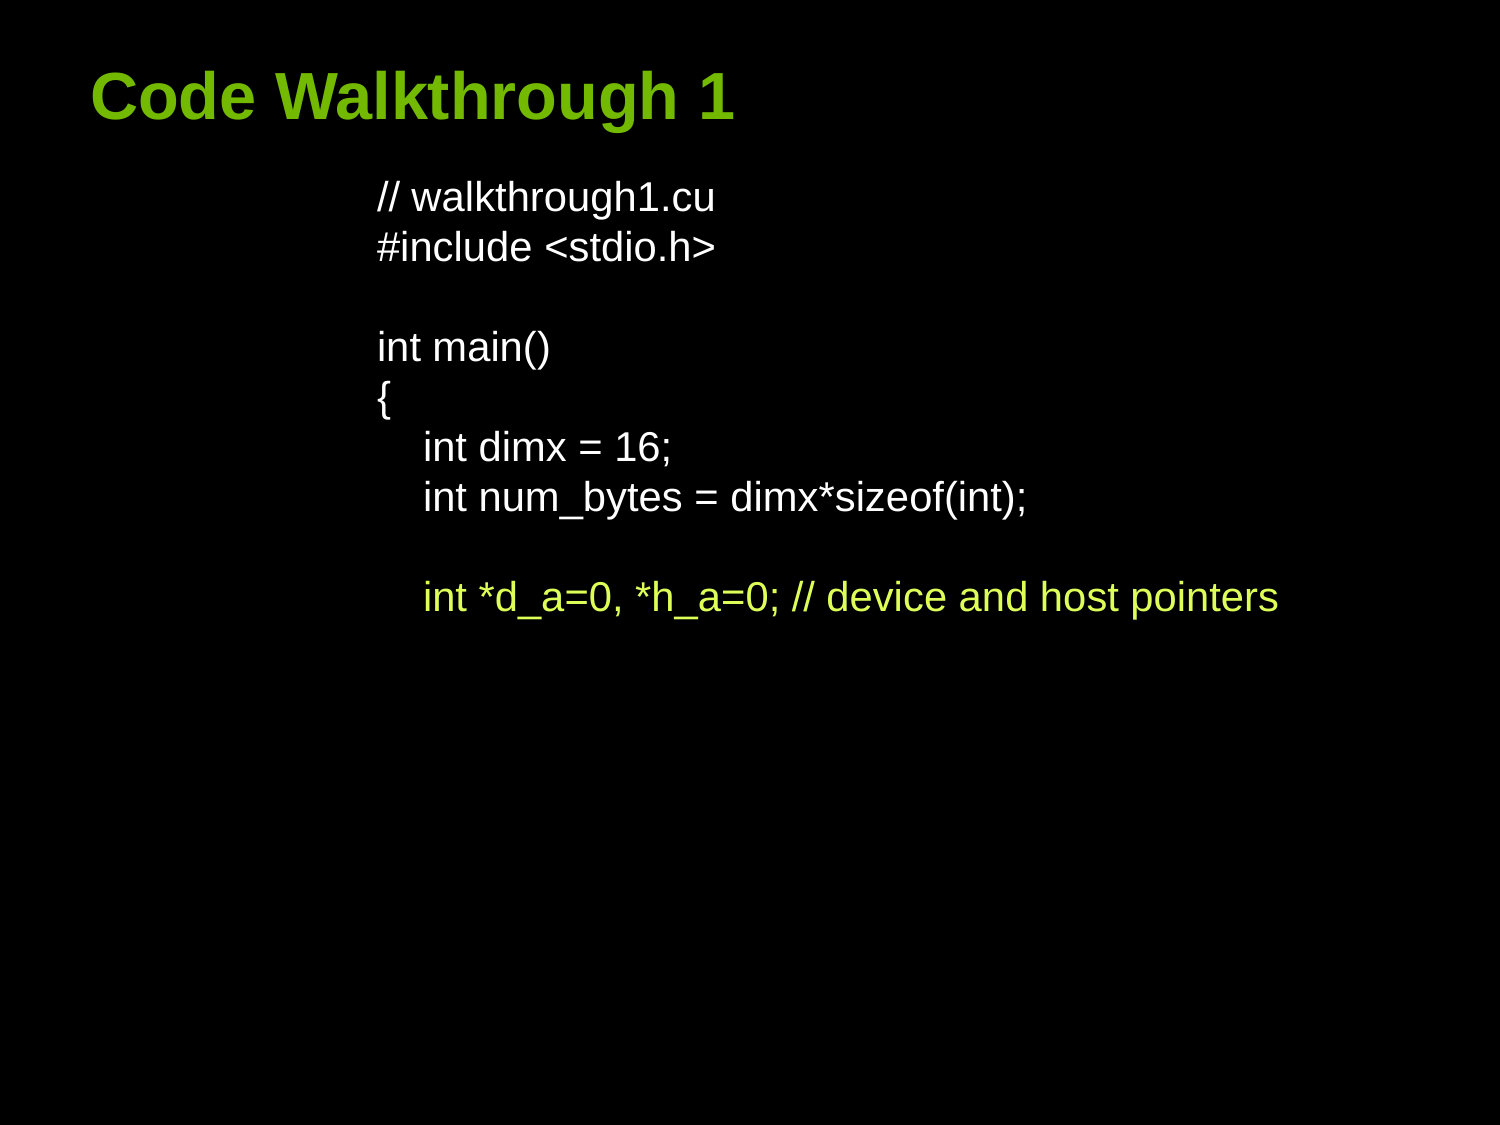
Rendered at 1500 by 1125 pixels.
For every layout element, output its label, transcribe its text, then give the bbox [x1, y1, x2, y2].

text_box // walkthrough1.cu #include <stdio.h> int main() { int dimx = 16; int num_bytes = dimx*sizeof(int); int *d_a=0, *h_a=0; // device and host pointers [362, 162, 1338, 678]
title Code Walkthrough 1 [74, 44, 1288, 141]
